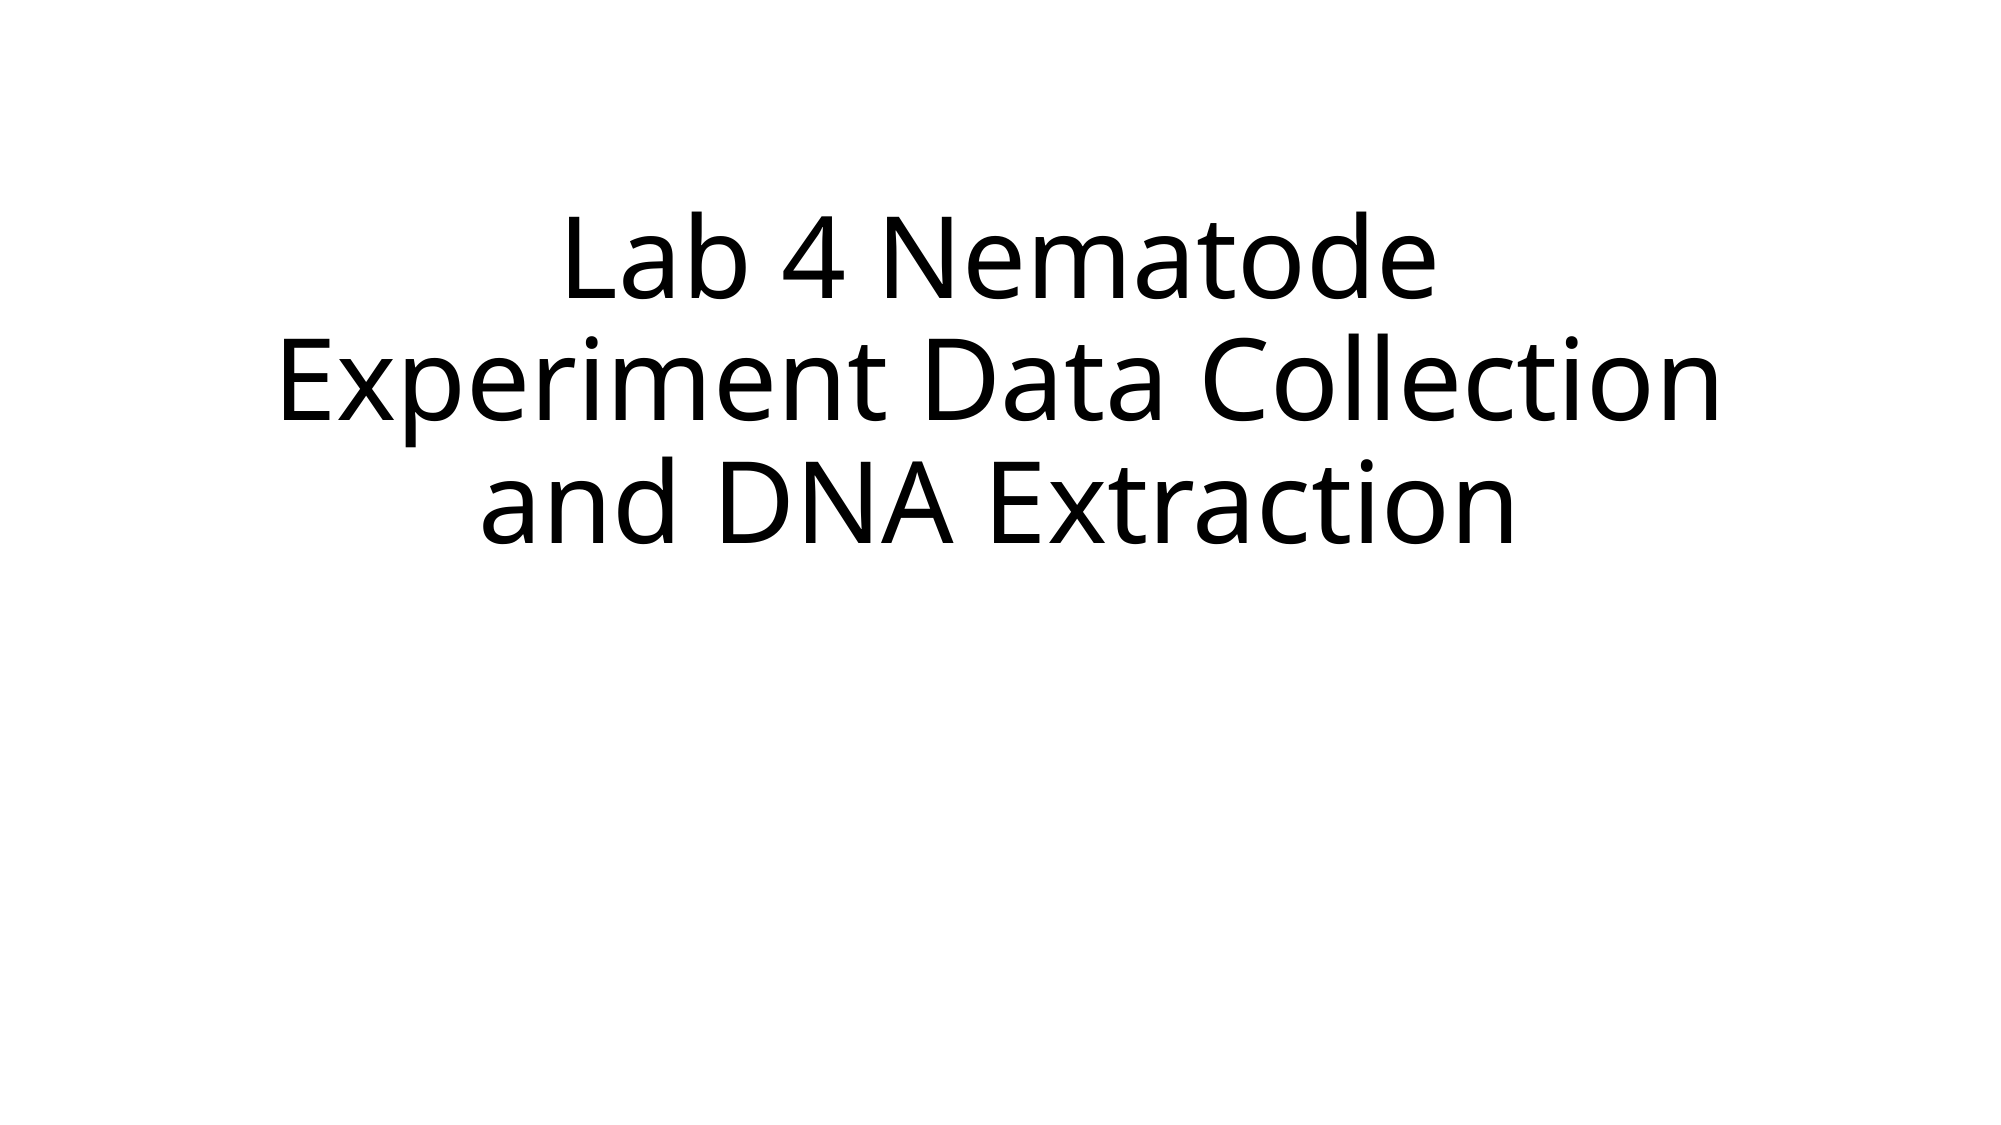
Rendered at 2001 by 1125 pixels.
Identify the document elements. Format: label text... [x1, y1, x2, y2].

title Lab 4 Nematode Experiment Data Collection and DNA Extraction [249, 184, 1750, 576]
